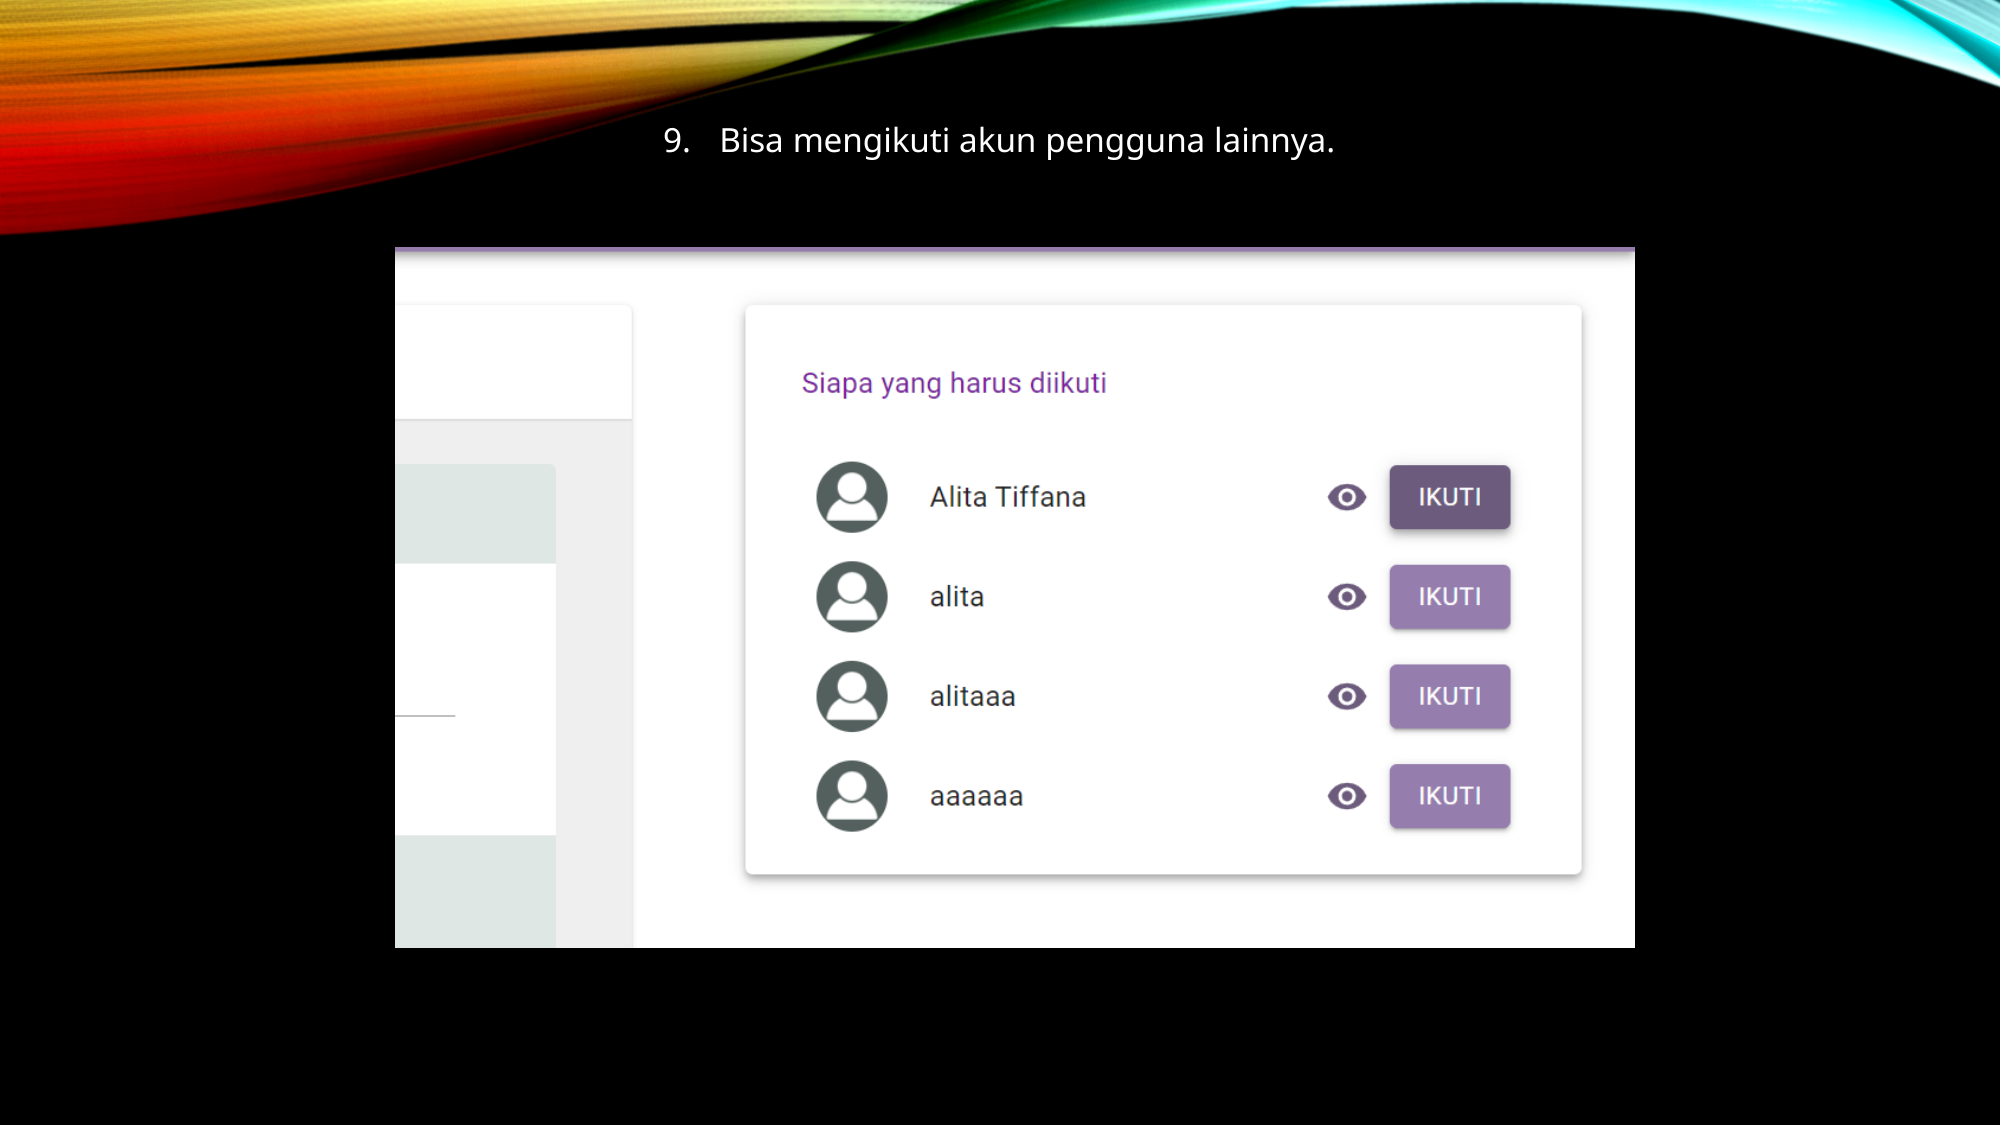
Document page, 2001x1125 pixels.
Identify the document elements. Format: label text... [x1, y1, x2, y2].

picture [395, 246, 1636, 948]
picture [0, 0, 2000, 237]
text_box Bisa mengikuti akun pengguna lainnya. [648, 111, 1352, 207]
